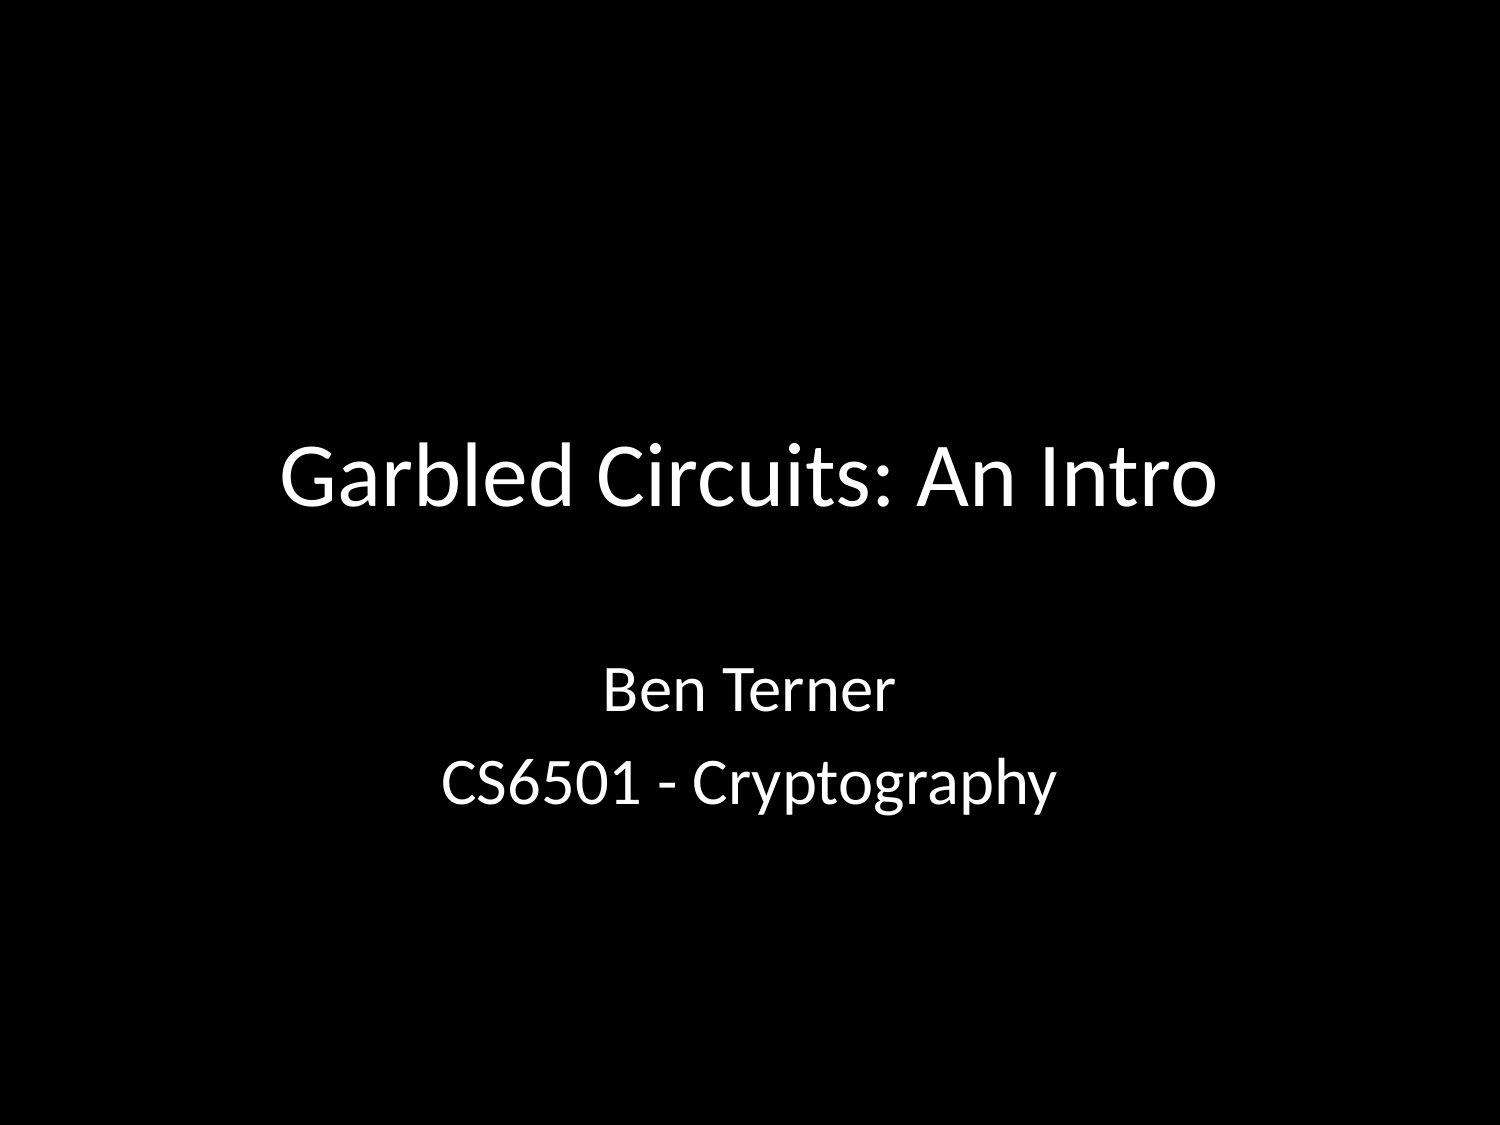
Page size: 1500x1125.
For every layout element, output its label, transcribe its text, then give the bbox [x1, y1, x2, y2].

title Garbled Circuits: An Intro [112, 349, 1388, 591]
subtitle Ben Terner CS6501 - Cryptography [225, 637, 1275, 925]
